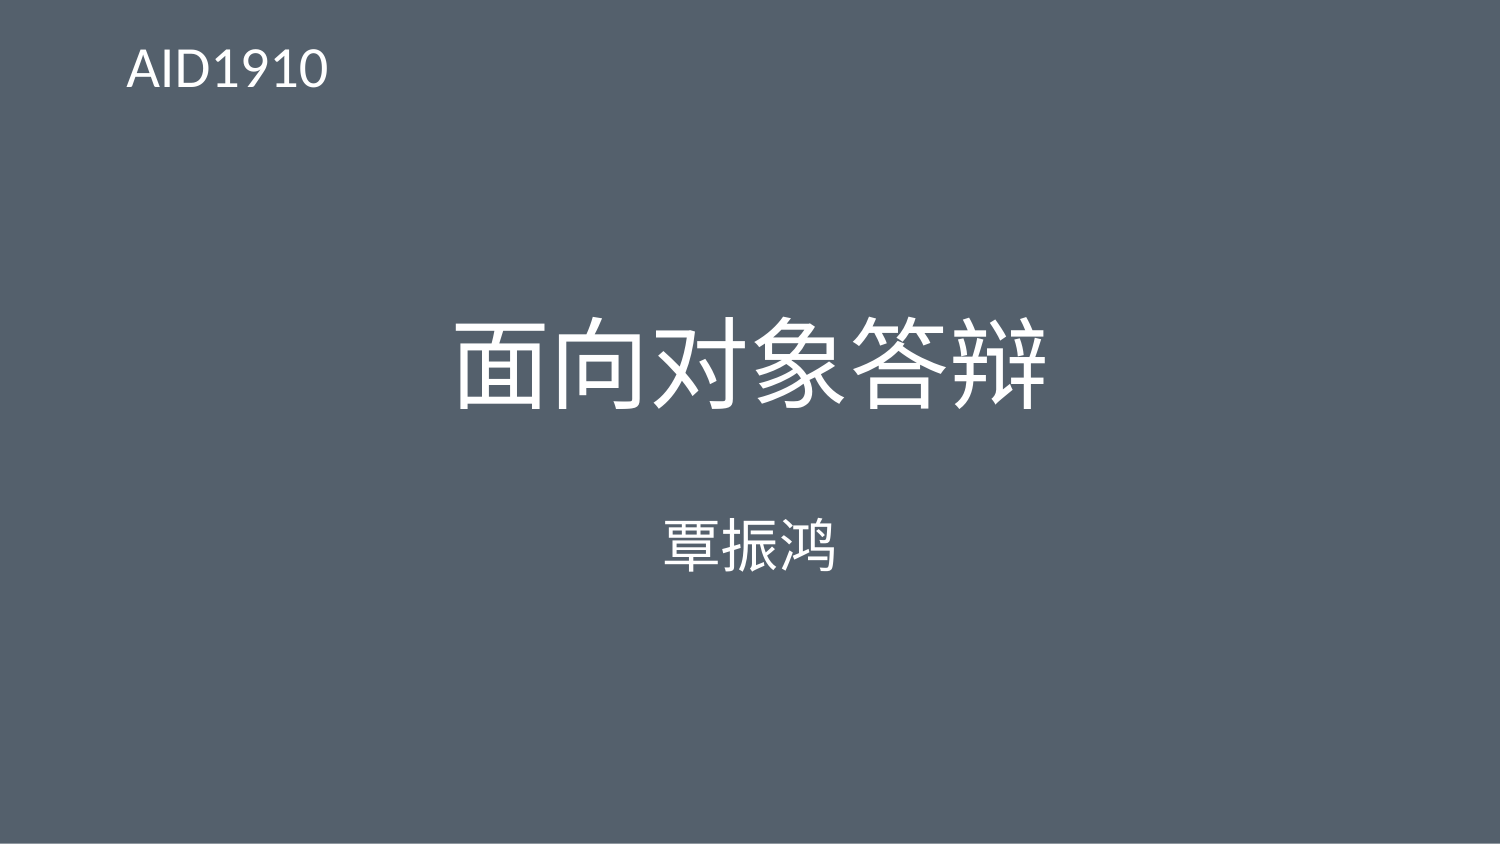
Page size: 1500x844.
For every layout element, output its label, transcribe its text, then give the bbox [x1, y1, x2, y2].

text_box 面向对象答辩 [426, 293, 1074, 383]
text_box 覃振鸿 [531, 501, 969, 590]
text_box AID1910 [8, 21, 447, 111]
